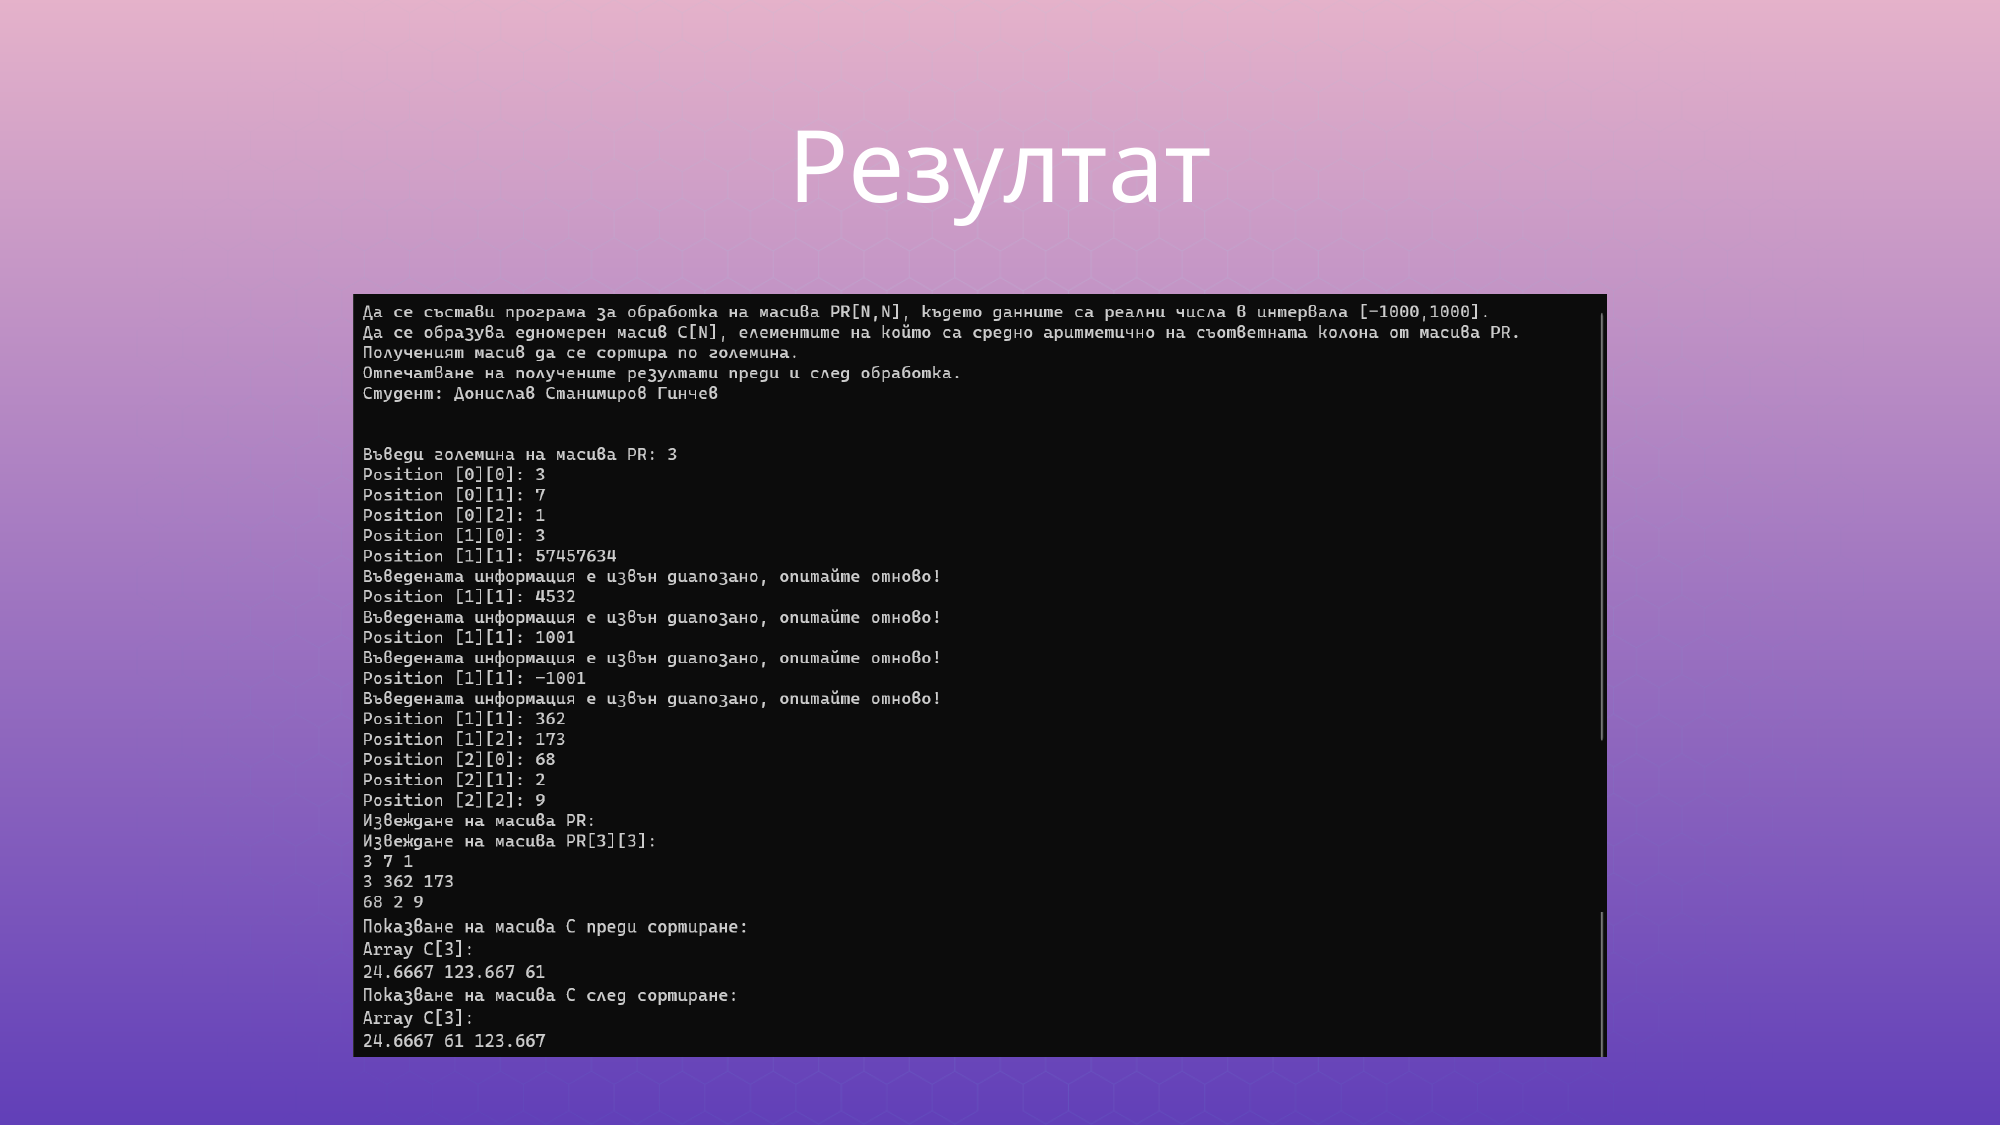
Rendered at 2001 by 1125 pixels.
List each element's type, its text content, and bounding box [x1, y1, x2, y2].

picture [136, 0, 1864, 1125]
title Резултат [245, 87, 1755, 295]
